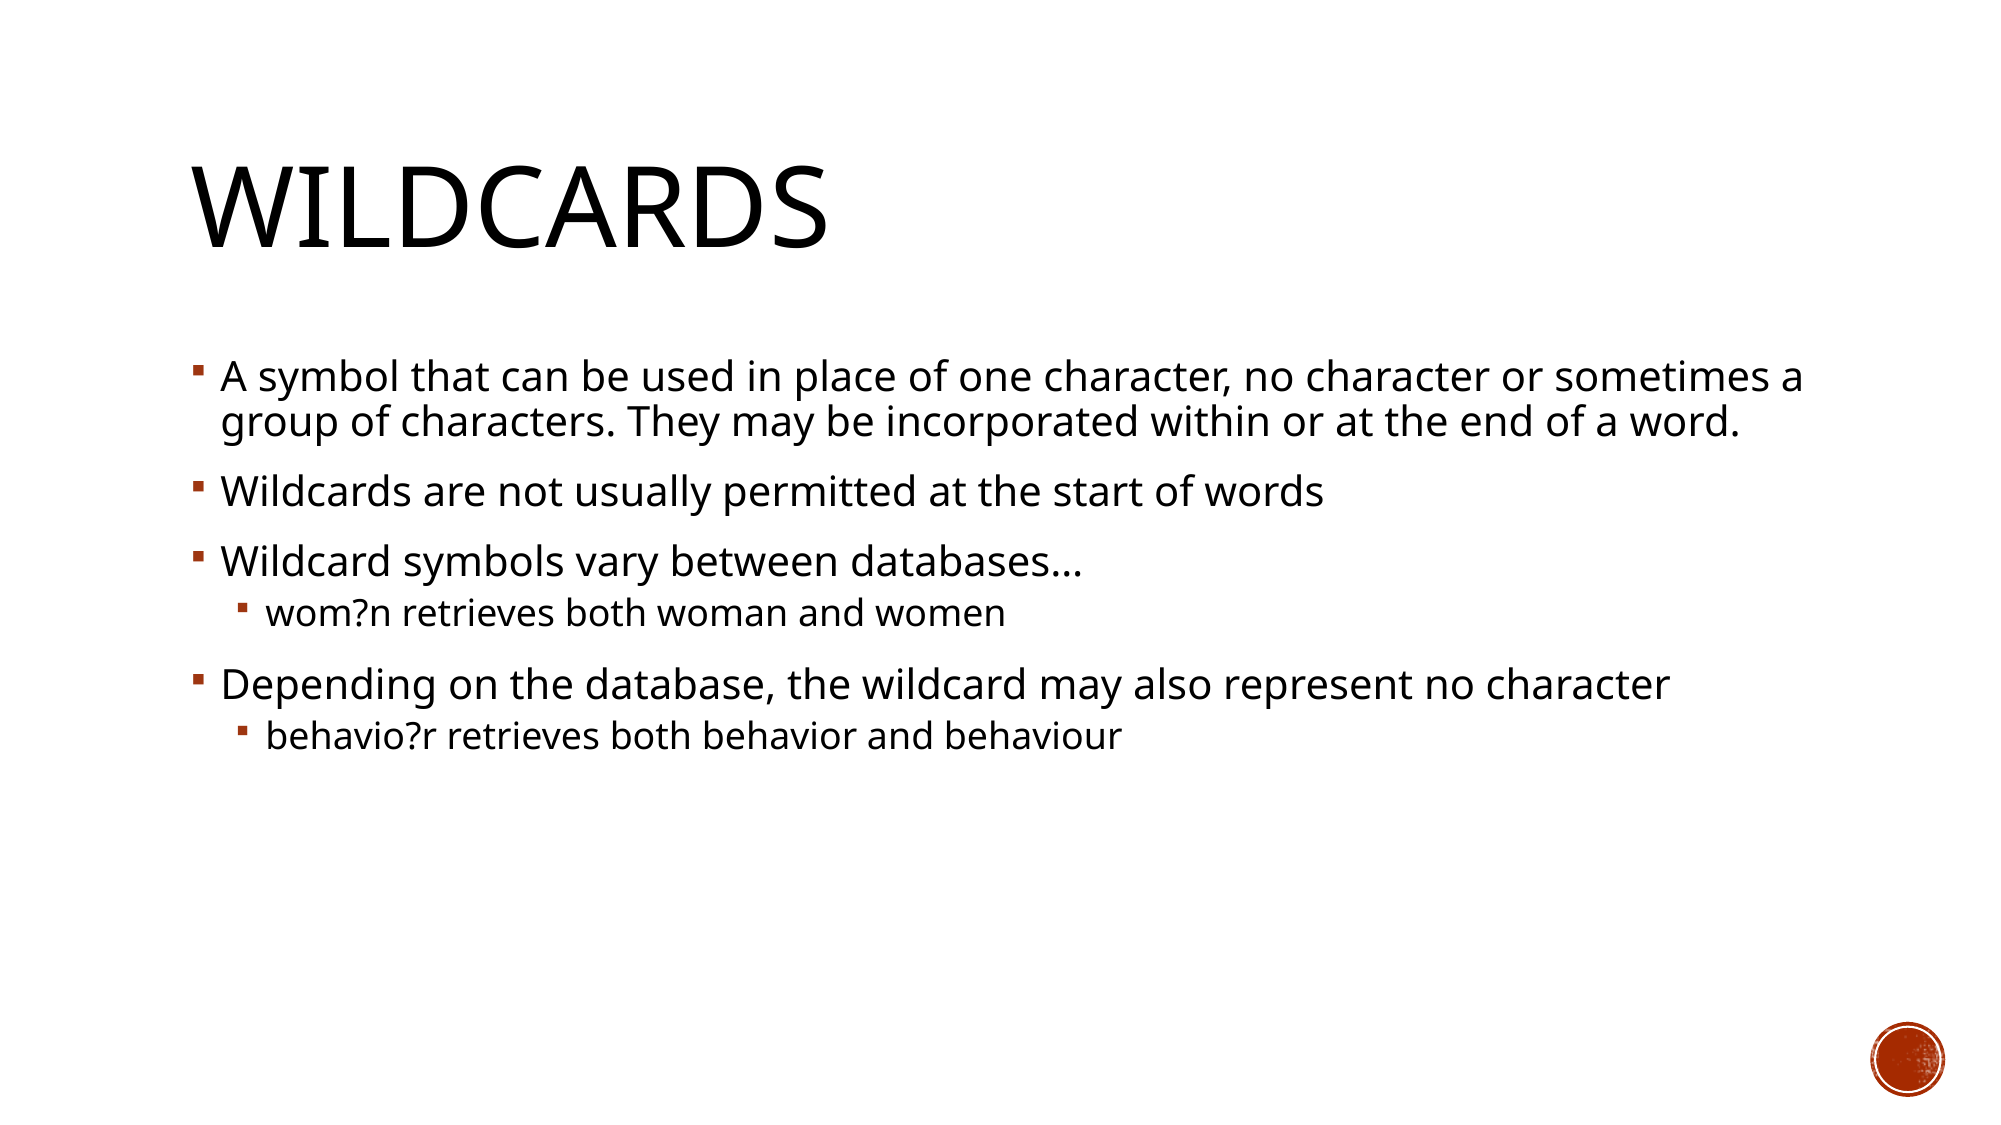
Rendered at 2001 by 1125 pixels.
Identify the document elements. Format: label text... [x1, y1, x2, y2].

list A symbol that can be used in place of one character, no character or sometimes a group of characters. They may be incorporated within or at the end of a word. Wildcards are not usually permitted at the start of words Wildcard symbols vary between databases… wom?n retrieves both woman and women Depending on the database, the wildcard may also represent no character behavio?r retrieves both behavior and behaviour [175, 348, 1826, 1013]
title Wildcards [175, 79, 1826, 344]
